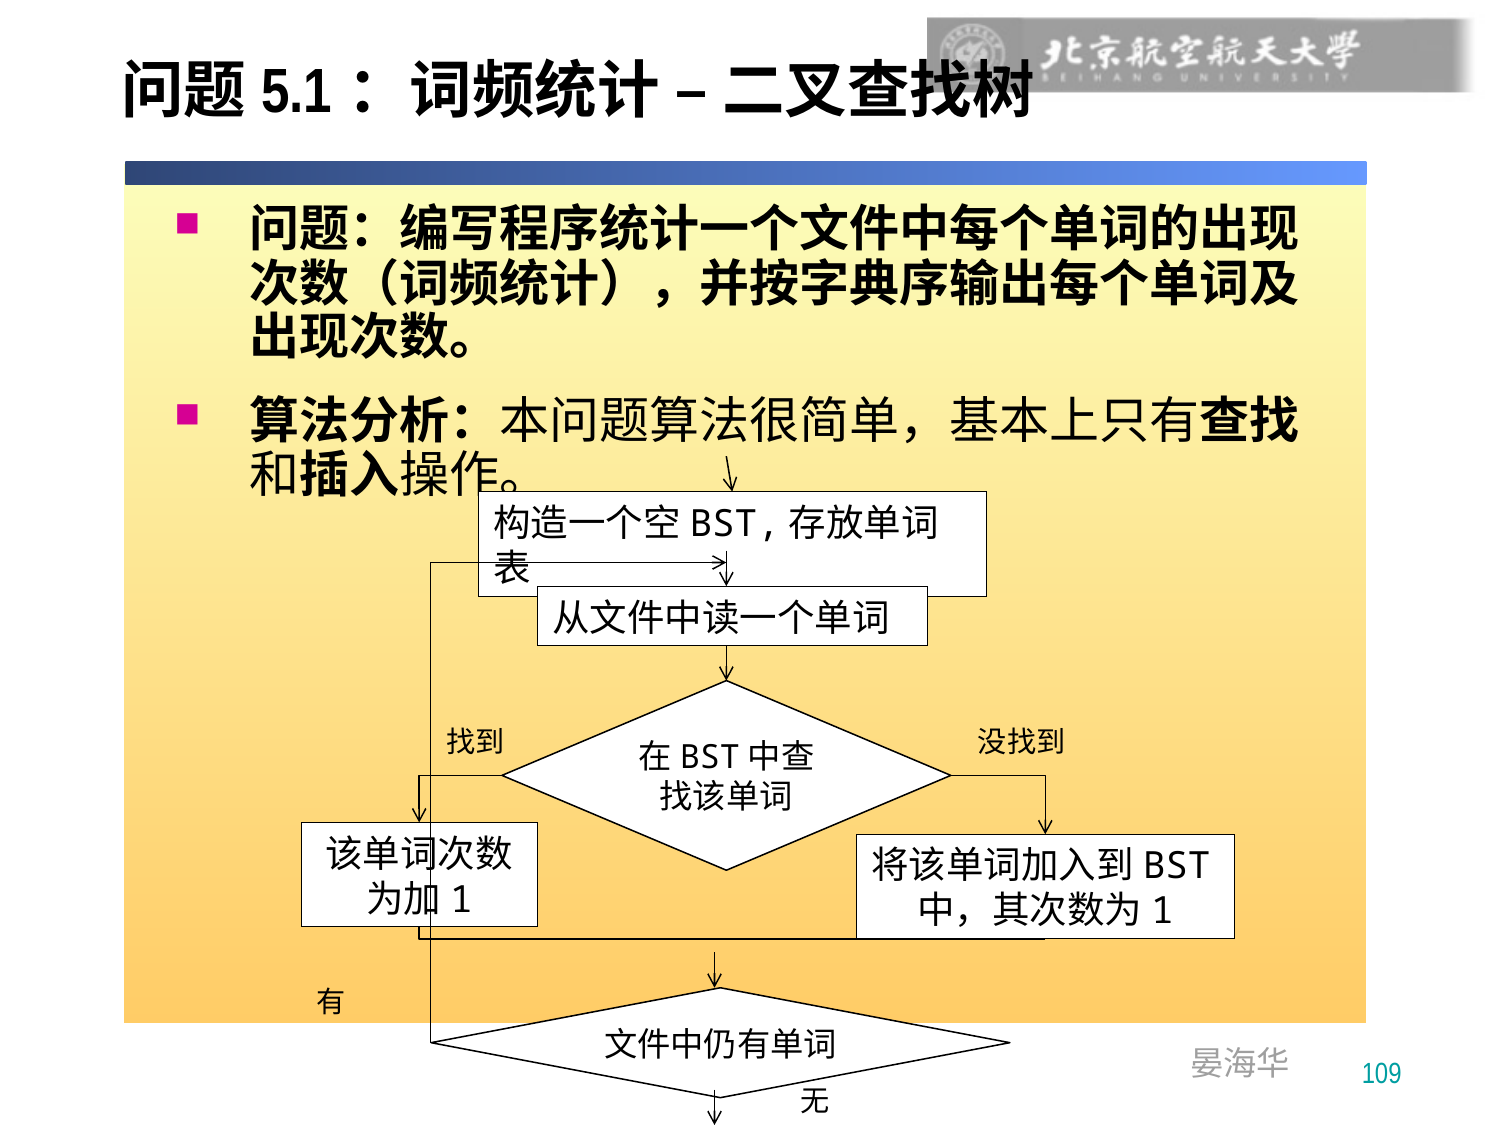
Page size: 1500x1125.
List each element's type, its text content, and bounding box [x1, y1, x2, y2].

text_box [503, 427, 545, 441]
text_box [584, 427, 594, 441]
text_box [1253, 427, 1263, 442]
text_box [252, 427, 296, 442]
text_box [1052, 427, 1096, 439]
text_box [318, 427, 346, 441]
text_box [768, 427, 781, 441]
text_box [436, 427, 440, 442]
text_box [457, 430, 466, 438]
text_box 问题：编写程序统计一个文件中每个单词的出现次数（词频统计），并按字典序输出每个单词及出现次数。 算法分析：本问题算法很简单，基本上只有查找和插入操作。 [159, 196, 1325, 427]
title 问题5.1：词频统计 – 二叉查找树 [105, 25, 1450, 164]
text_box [353, 427, 371, 441]
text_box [304, 427, 315, 440]
slide_number 109 [1239, 1021, 1417, 1098]
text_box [409, 427, 413, 442]
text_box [276, 455, 294, 486]
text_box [300, 455, 1235, 1125]
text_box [419, 427, 427, 441]
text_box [1203, 436, 1245, 441]
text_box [781, 427, 795, 440]
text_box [652, 427, 696, 441]
picture [927, 0, 1500, 102]
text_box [1162, 427, 1190, 441]
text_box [1268, 427, 1297, 441]
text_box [718, 427, 745, 441]
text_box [251, 451, 273, 486]
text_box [602, 427, 646, 440]
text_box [1003, 427, 1045, 441]
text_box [375, 427, 389, 441]
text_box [1210, 427, 1238, 433]
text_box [852, 427, 896, 441]
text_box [907, 427, 915, 442]
